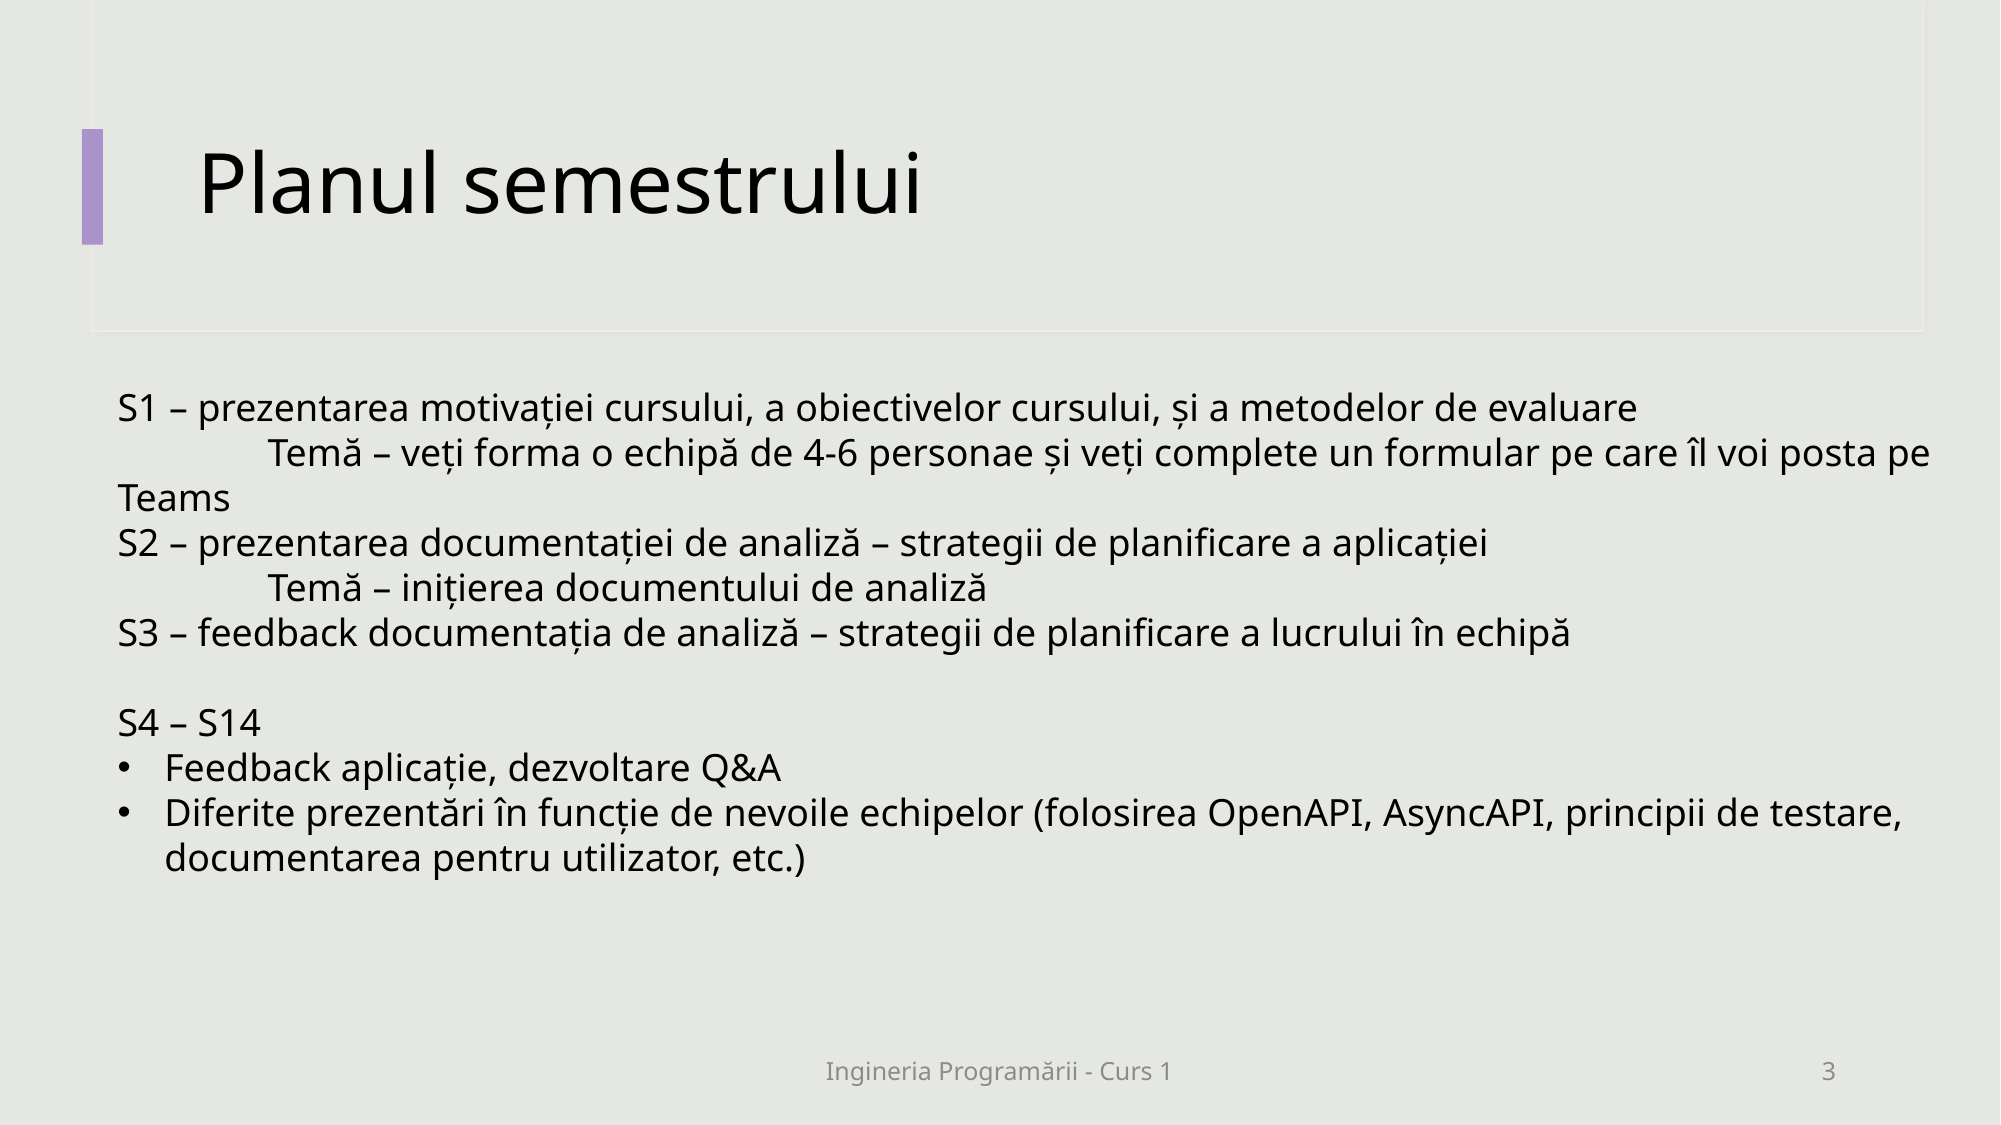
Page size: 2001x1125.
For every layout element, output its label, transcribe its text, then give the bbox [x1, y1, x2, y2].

footer Ingineria Programării - Curs 1 [662, 1042, 1338, 1103]
text_box S1 – prezentarea motivației cursului, a obiectivelor cursului, și a metodelor de evaluare Temă – veți forma o echipă de 4-6 personae și veți complete un formular pe care îl voi posta pe Teams S2 – prezentarea documentației de analiză – strategii de planificare a aplicației Temă – inițierea documentului de analiză S3 – feedback documentația de analiză – strategii de planificare a lucrului în echipă S4 – S14 Feedback aplicație, dezvoltare Q&A Diferite prezentări în funcție de nevoile echipelor (folosirea OpenAPI, AsyncAPI, principii de testare, documentarea pentru utilizator, etc.) [102, 376, 1968, 887]
title Planul semestrului [183, 90, 1851, 284]
slide_number 3 [1401, 1042, 1851, 1103]
